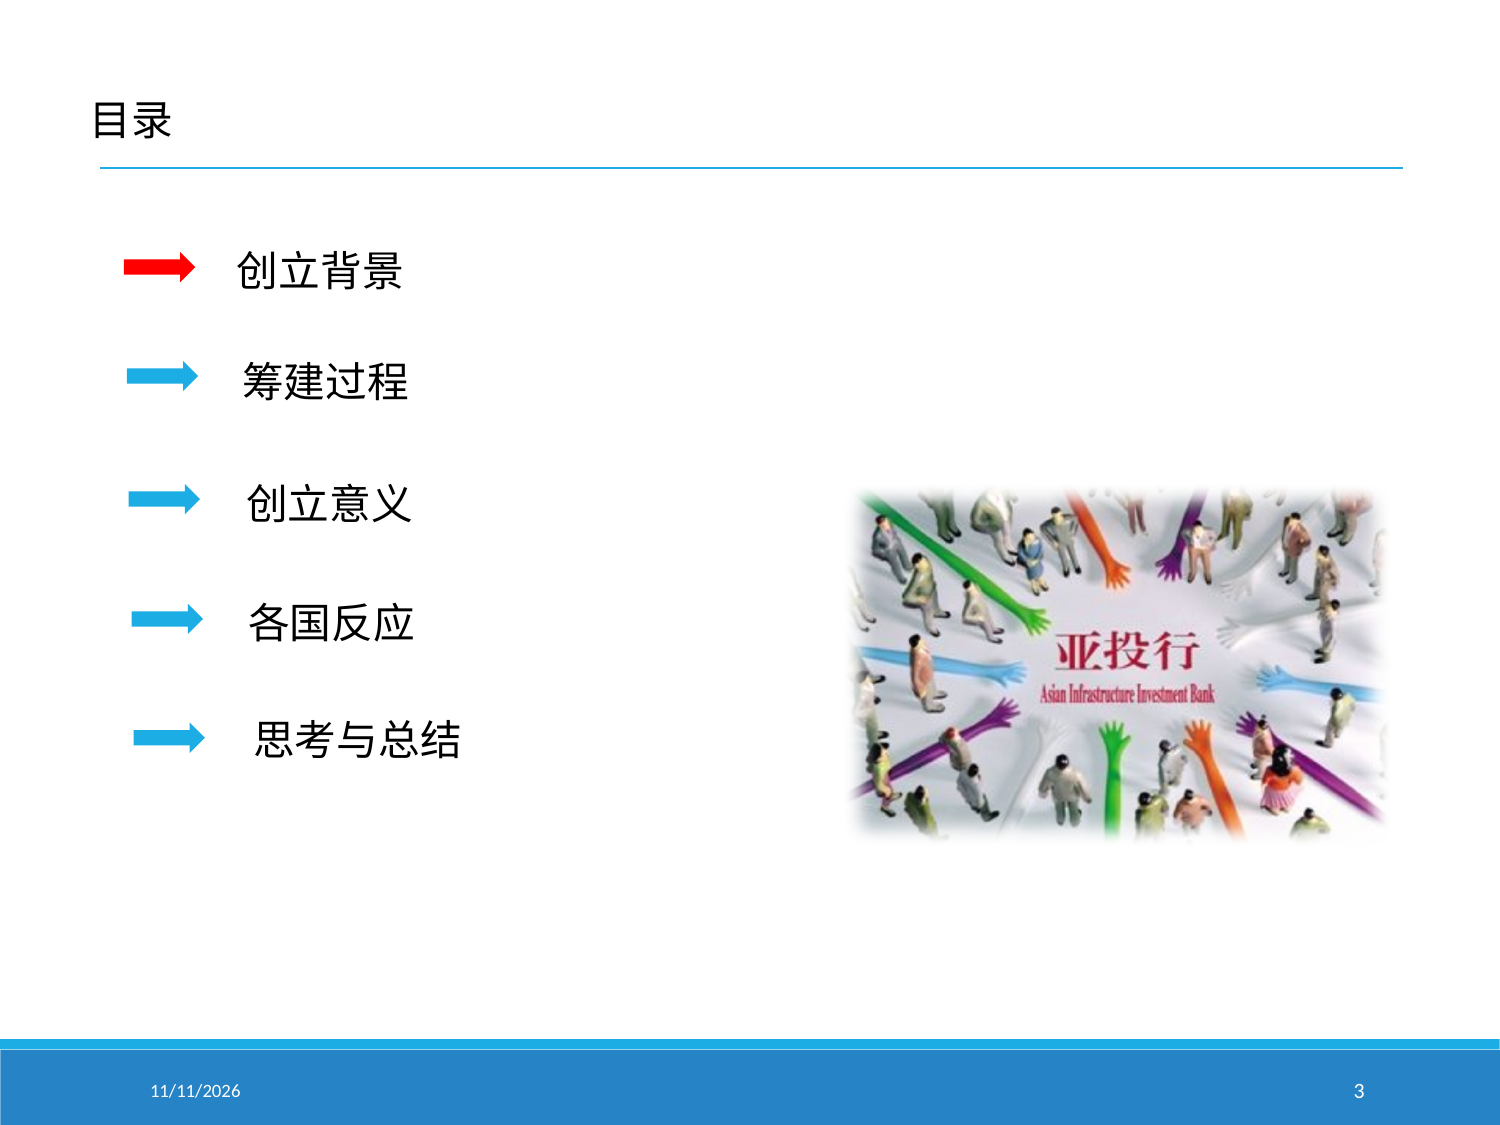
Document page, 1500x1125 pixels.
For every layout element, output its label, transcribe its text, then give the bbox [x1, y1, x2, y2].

text_box 创立意义 [231, 470, 1013, 535]
text_box 筹建过程 [227, 348, 1009, 413]
text_box 创立背景 [222, 237, 1004, 302]
text_box [130, 602, 204, 636]
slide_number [135, 1059, 440, 1120]
text_box 各国反应 [233, 588, 840, 654]
picture [843, 483, 1392, 847]
text_box [127, 482, 201, 516]
text_box [125, 359, 200, 393]
text_box 思考与总结 [238, 706, 840, 771]
text_box [122, 250, 197, 284]
slide_number 3 [1218, 1059, 1380, 1120]
text_box [132, 721, 206, 755]
text_box 目录 [75, 86, 602, 151]
